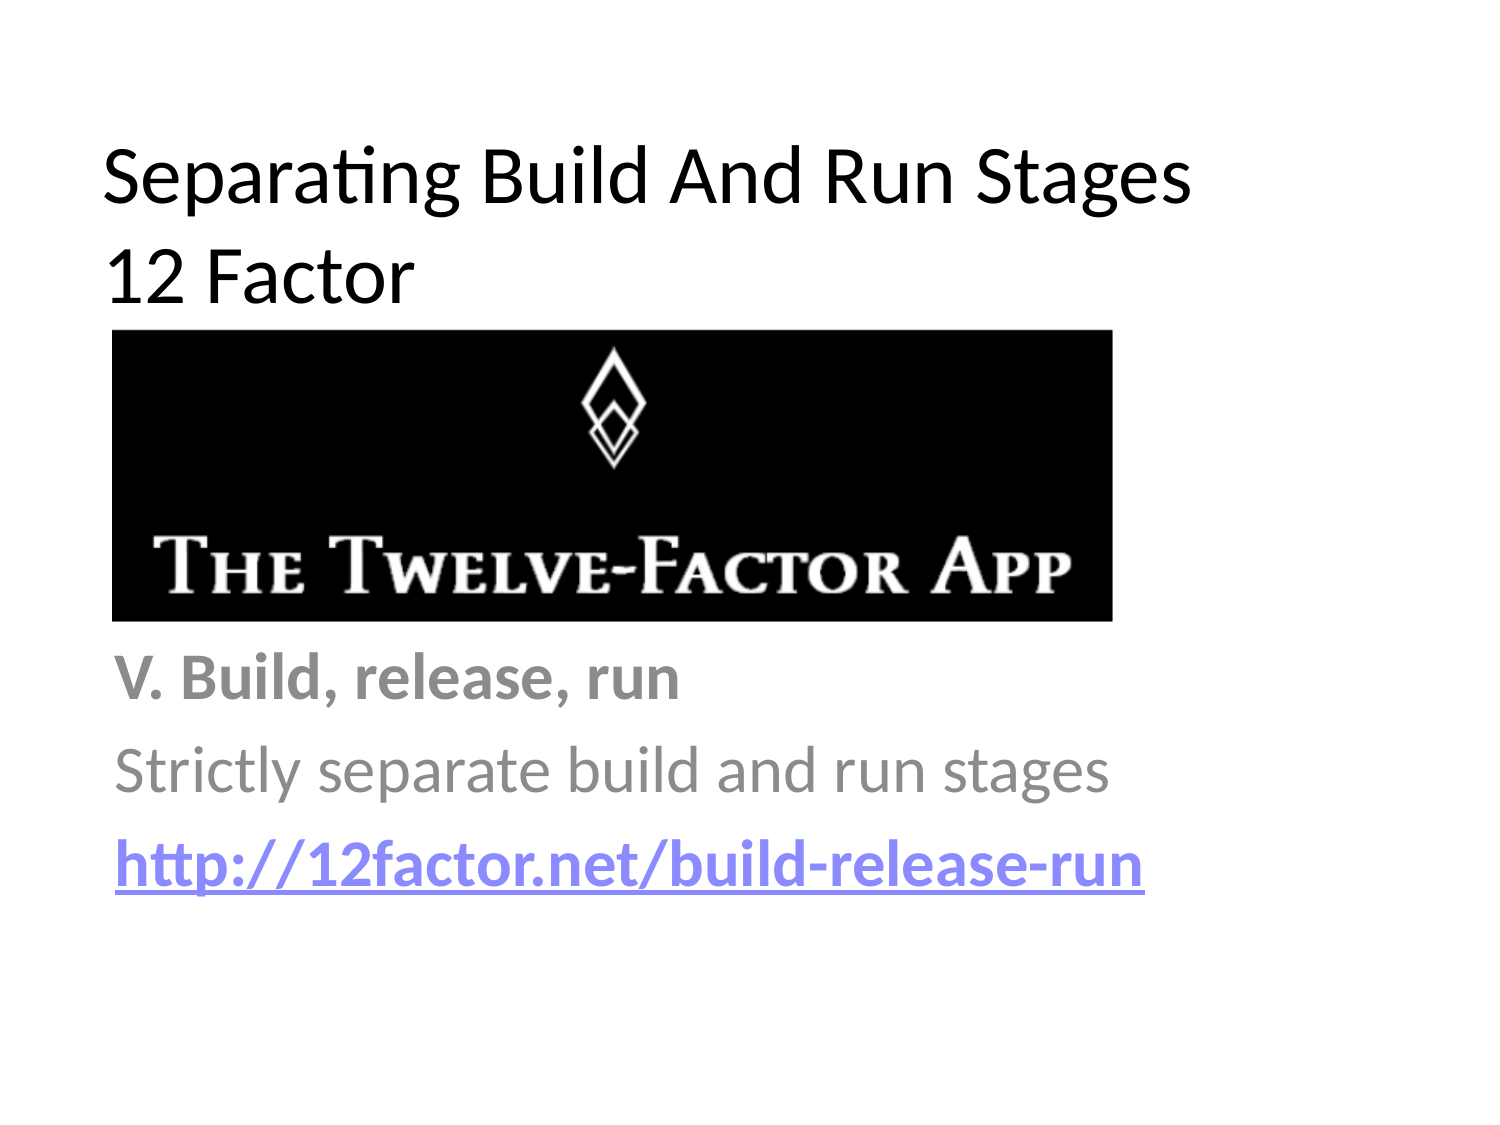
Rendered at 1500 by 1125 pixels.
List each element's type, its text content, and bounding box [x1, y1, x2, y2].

title Separating Build And Run Stages 12 Factor [87, 99, 1363, 342]
picture [112, 324, 1116, 626]
subtitle V. Build, release, run Strictly separate build and run stages http://12factor.net/build-release-run [99, 624, 1300, 988]
